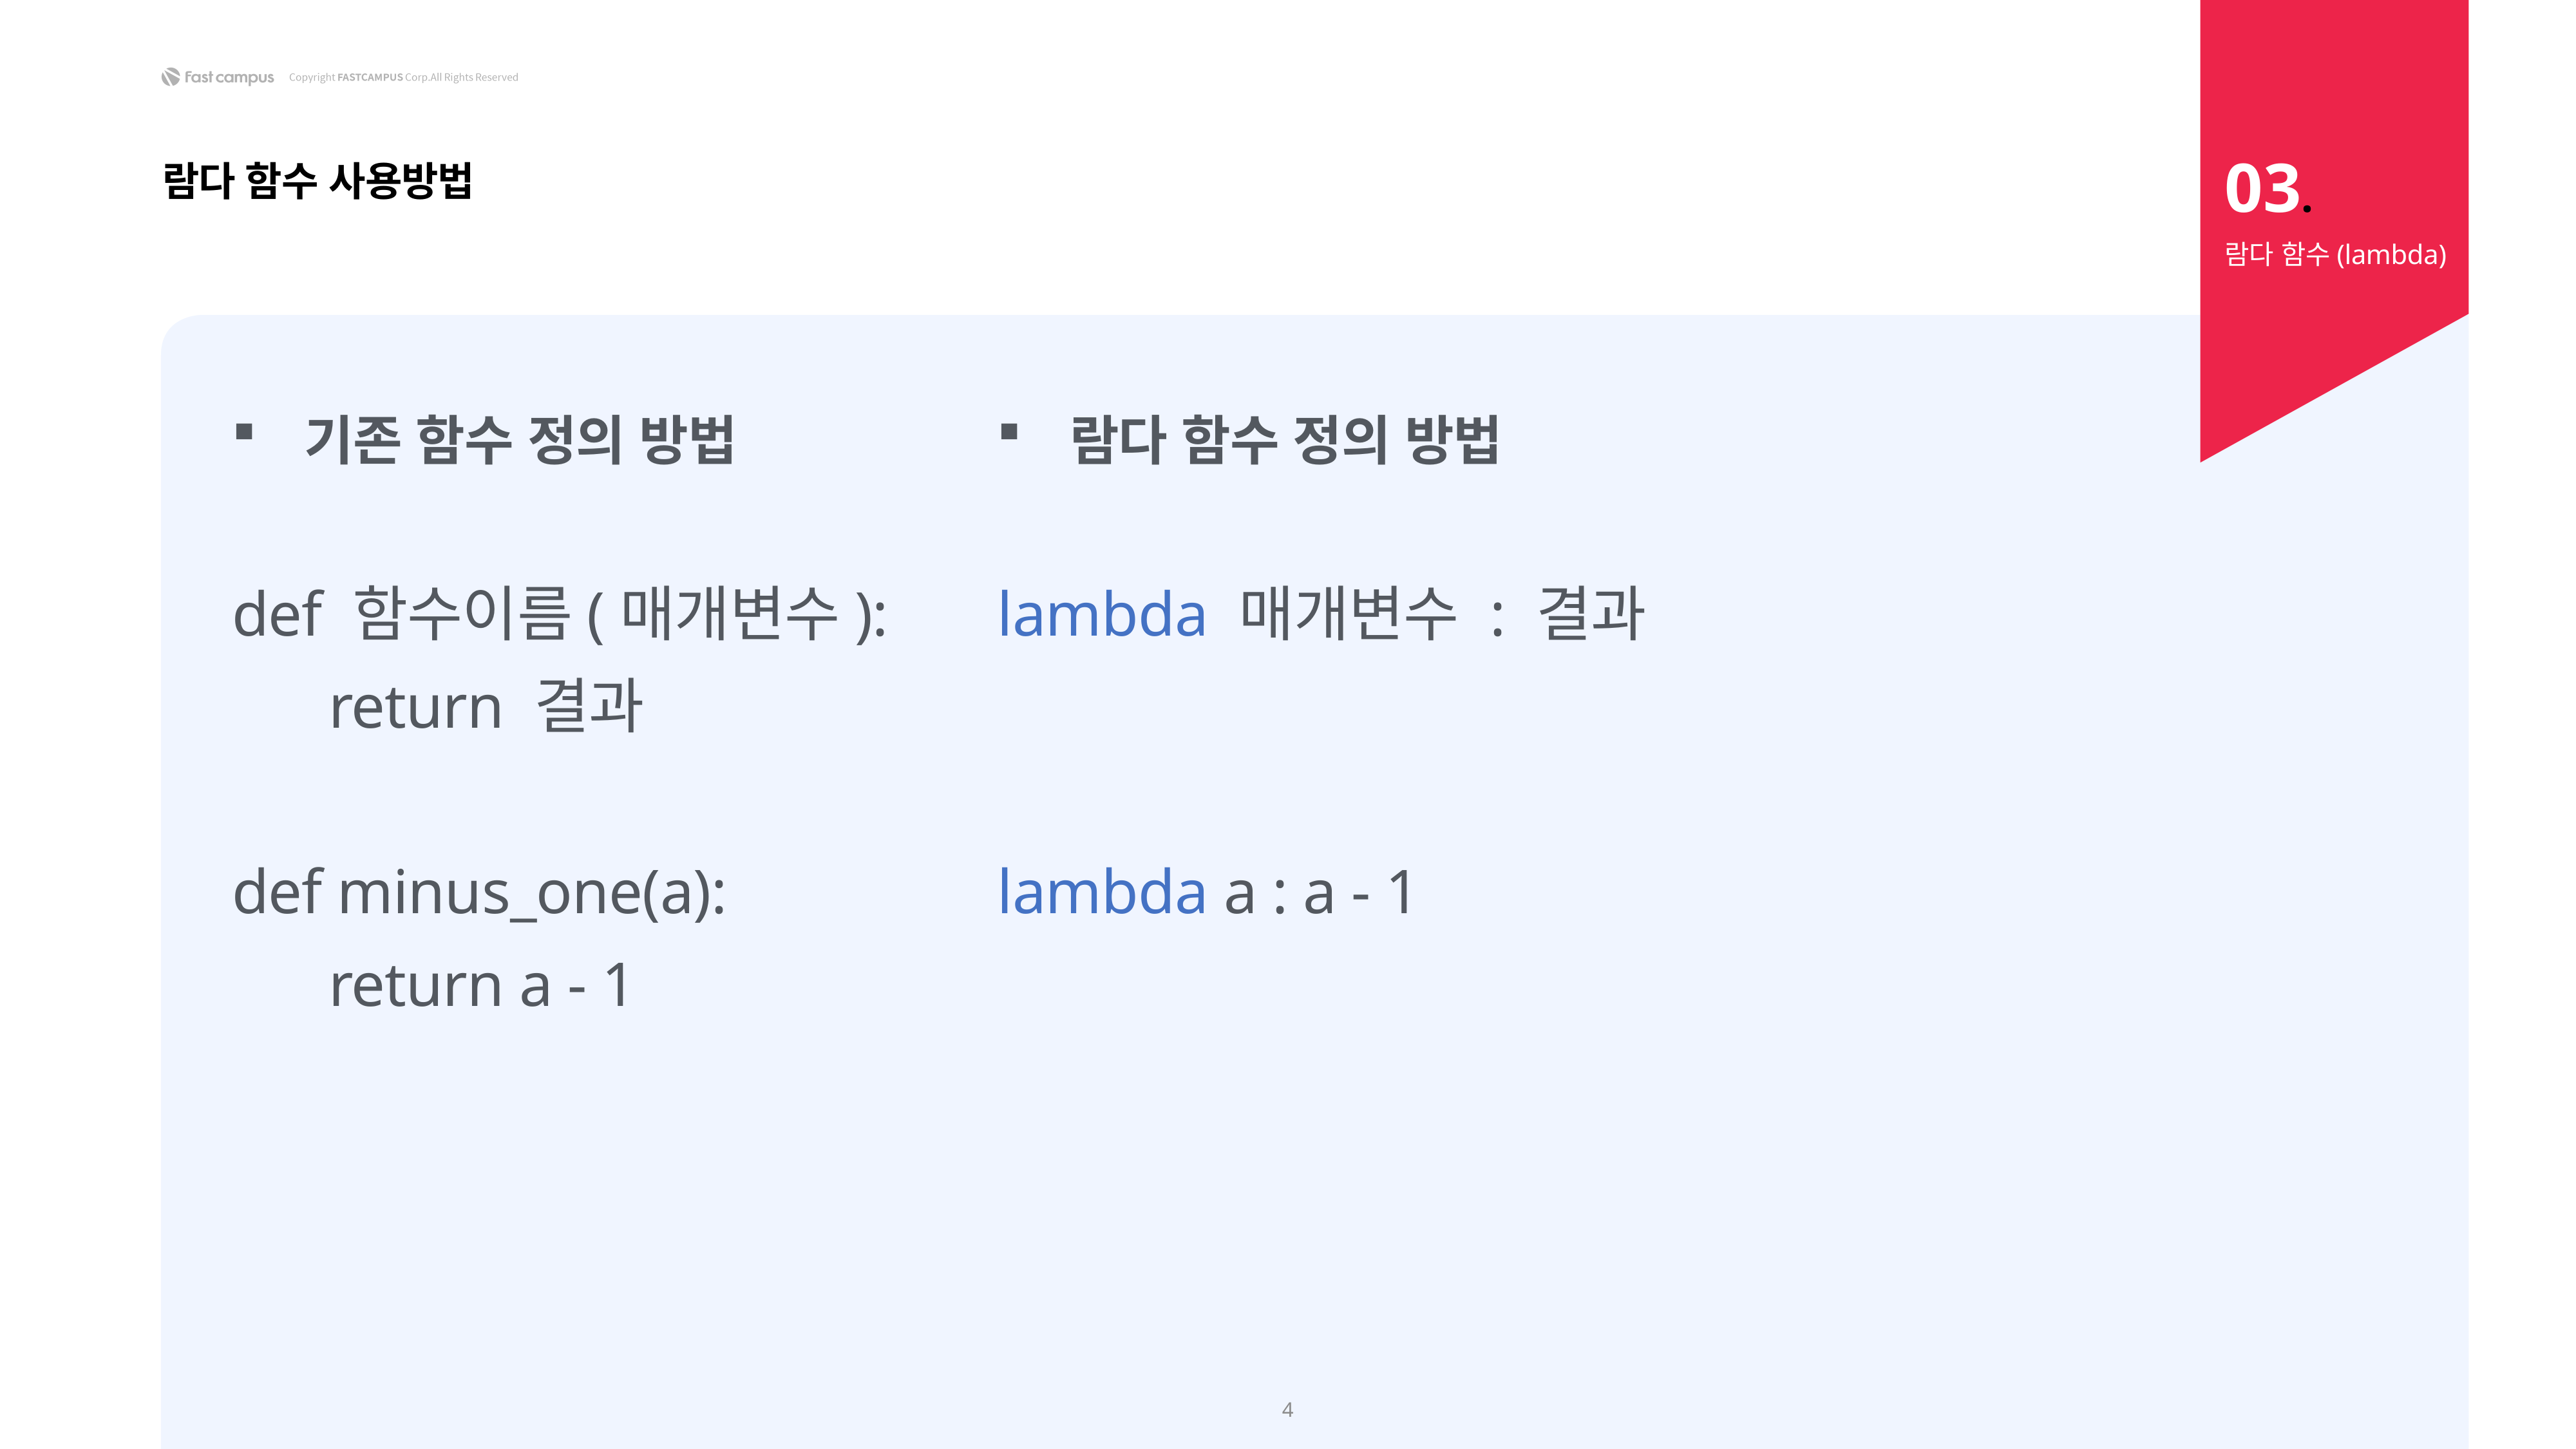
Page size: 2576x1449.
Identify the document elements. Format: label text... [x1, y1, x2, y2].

text_box 람다 함수 사용방법 [160, 154, 631, 205]
picture [0, 0, 2576, 1449]
text_box 기존 함수 정의 방법 def 함수이름(매개변수): return 결과 def minus_one(a): return a - 1 [230, 404, 998, 1019]
text_box 03. [2200, 148, 2469, 232]
text_box 람다 함수(lambda) [2200, 232, 2469, 276]
slide_number 4 [998, 1372, 1578, 1449]
text_box 람다 함수 정의 방법 lambda 매개변수 : 결과 lambda a : a - 1 [996, 404, 1764, 927]
